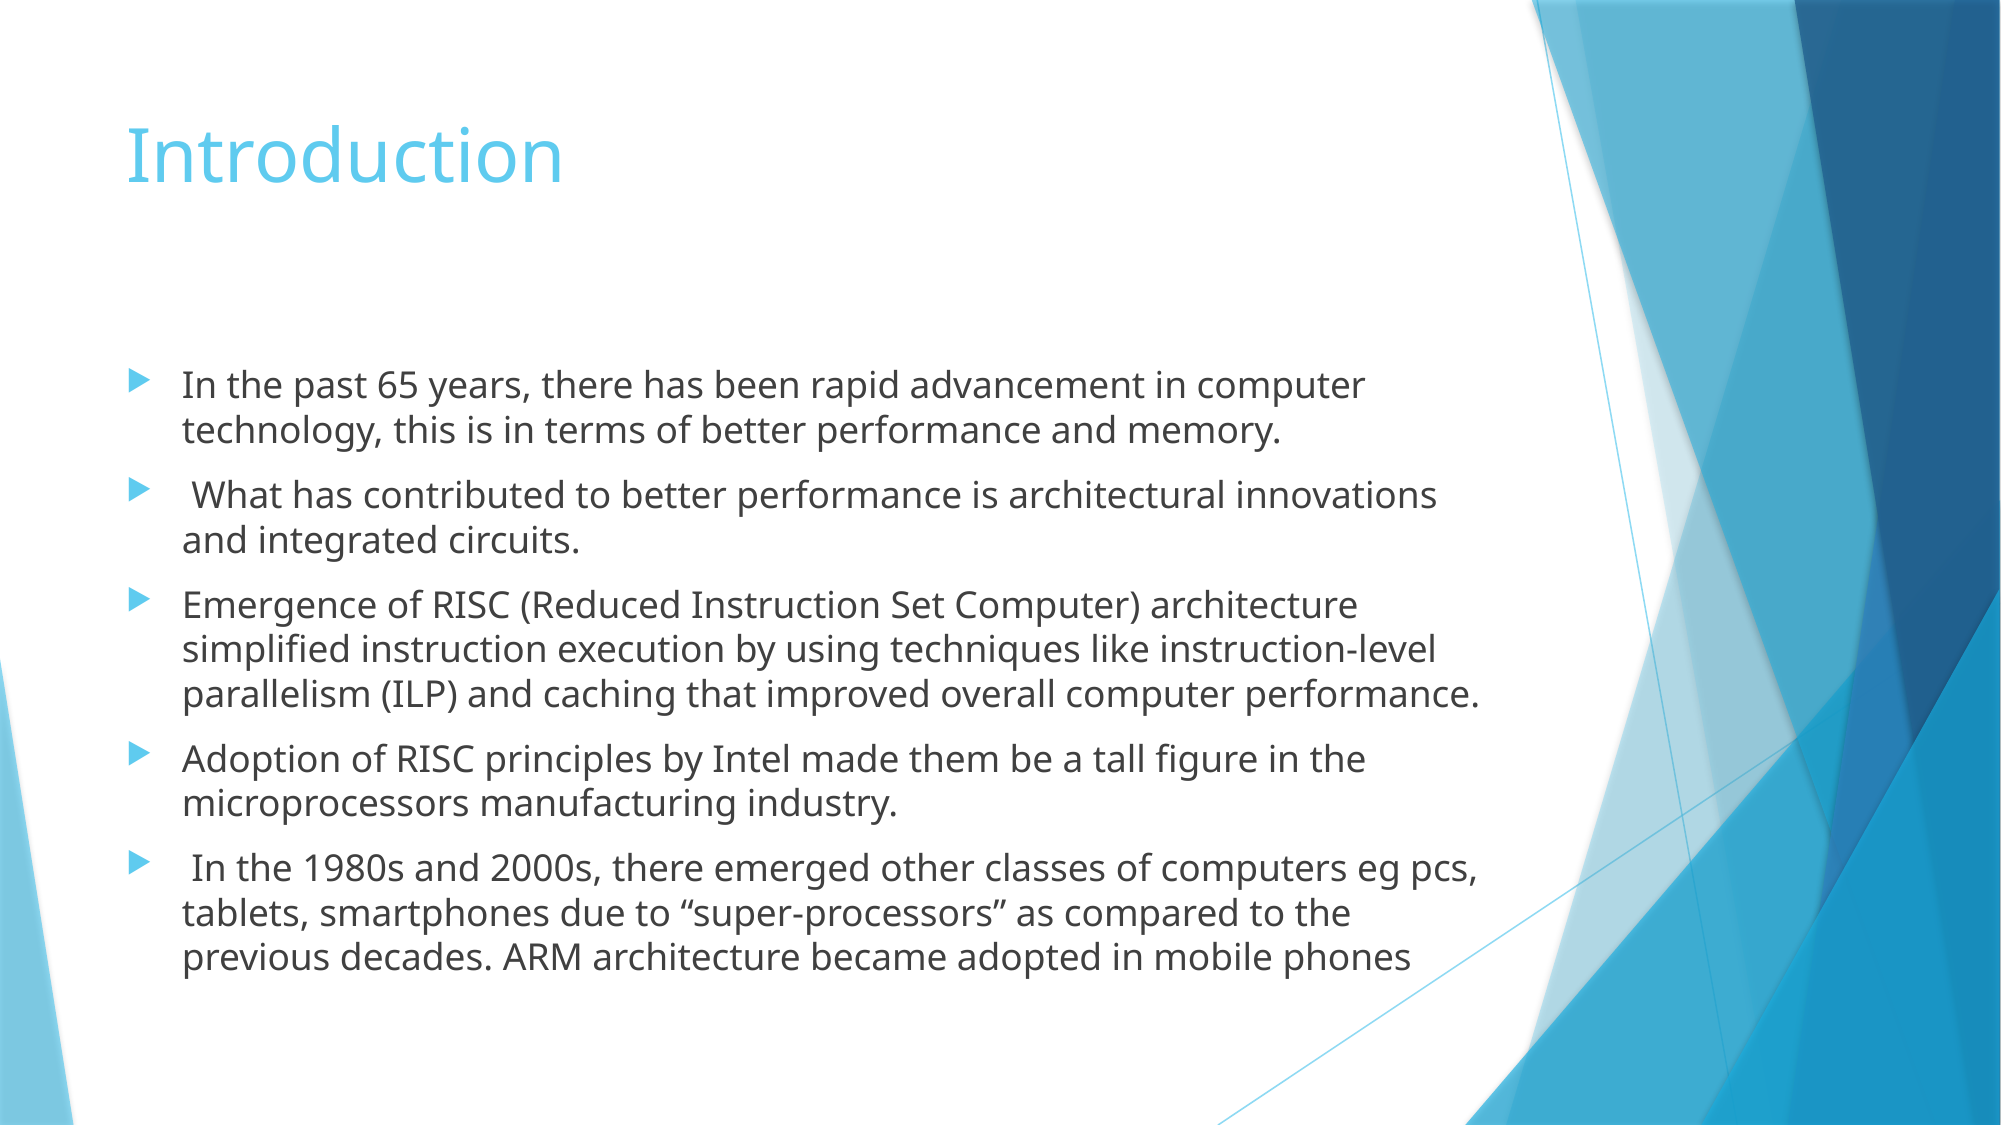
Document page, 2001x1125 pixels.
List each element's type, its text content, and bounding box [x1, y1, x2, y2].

title Introduction [111, 99, 1522, 317]
list In the past 65 years, there has been rapid advancement in computer technology, this is in terms of better performance and memory. What has contributed to better performance is architectural innovations and integrated circuits. Emergence of RISC (Reduced Instruction Set Computer) architecture simplified instruction execution by using techniques like instruction-level parallelism (ILP) and caching that improved overall computer performance. Adoption of RISC principles by Intel made them be a tall figure in the microprocessors manufacturing industry. In the 1980s and 2000s, there emerged other classes of computers eg pcs, tablets, smartphones due to “super-processors” as compared to the previous decades. ARM architecture became adopted in mobile phones [111, 354, 1522, 992]
